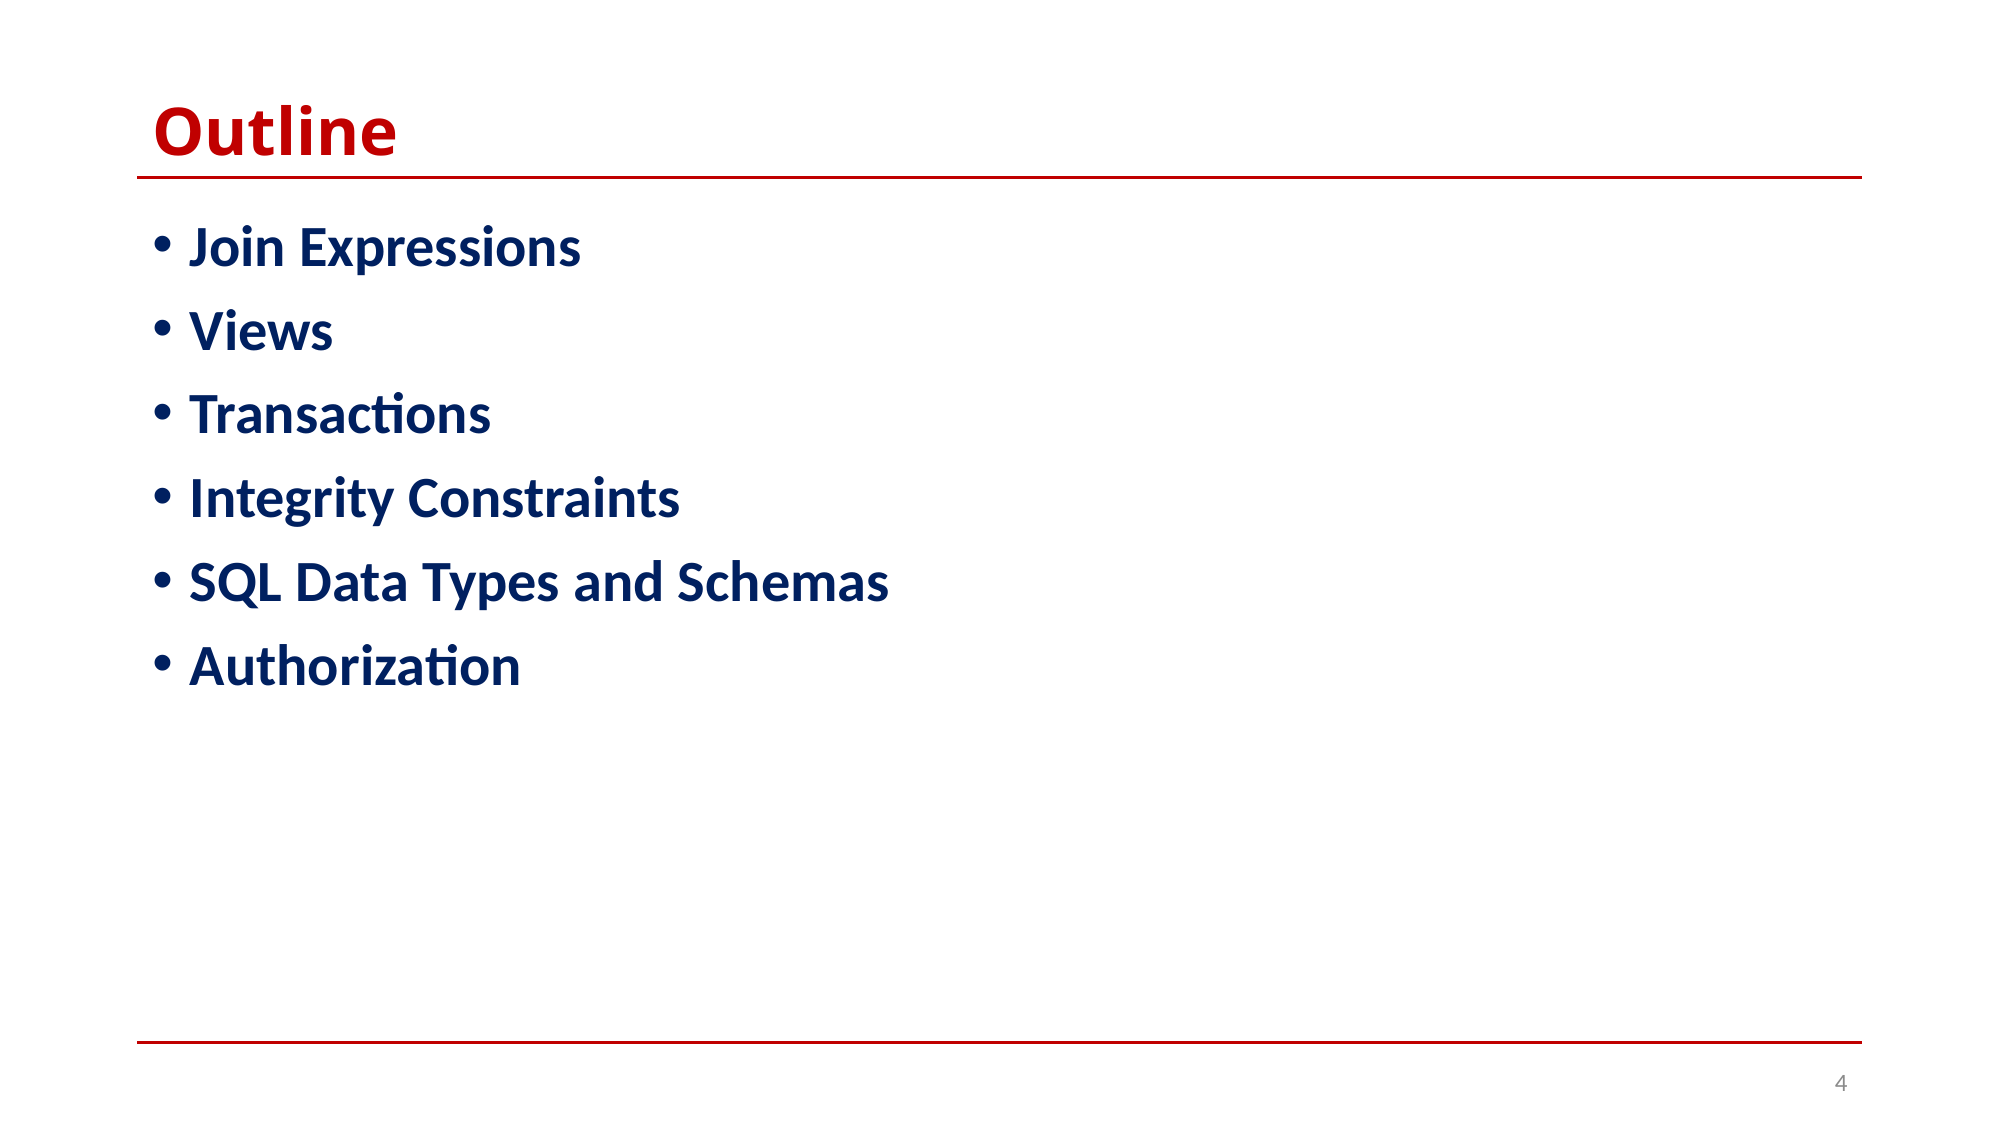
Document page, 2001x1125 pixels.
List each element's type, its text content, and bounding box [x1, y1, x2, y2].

slide_number 4 [1412, 1051, 1863, 1111]
list Join Expressions Views Transactions Integrity Constraints SQL Data Types and Schemas Authorization [137, 208, 1863, 1014]
title Outline [137, 90, 1863, 178]
